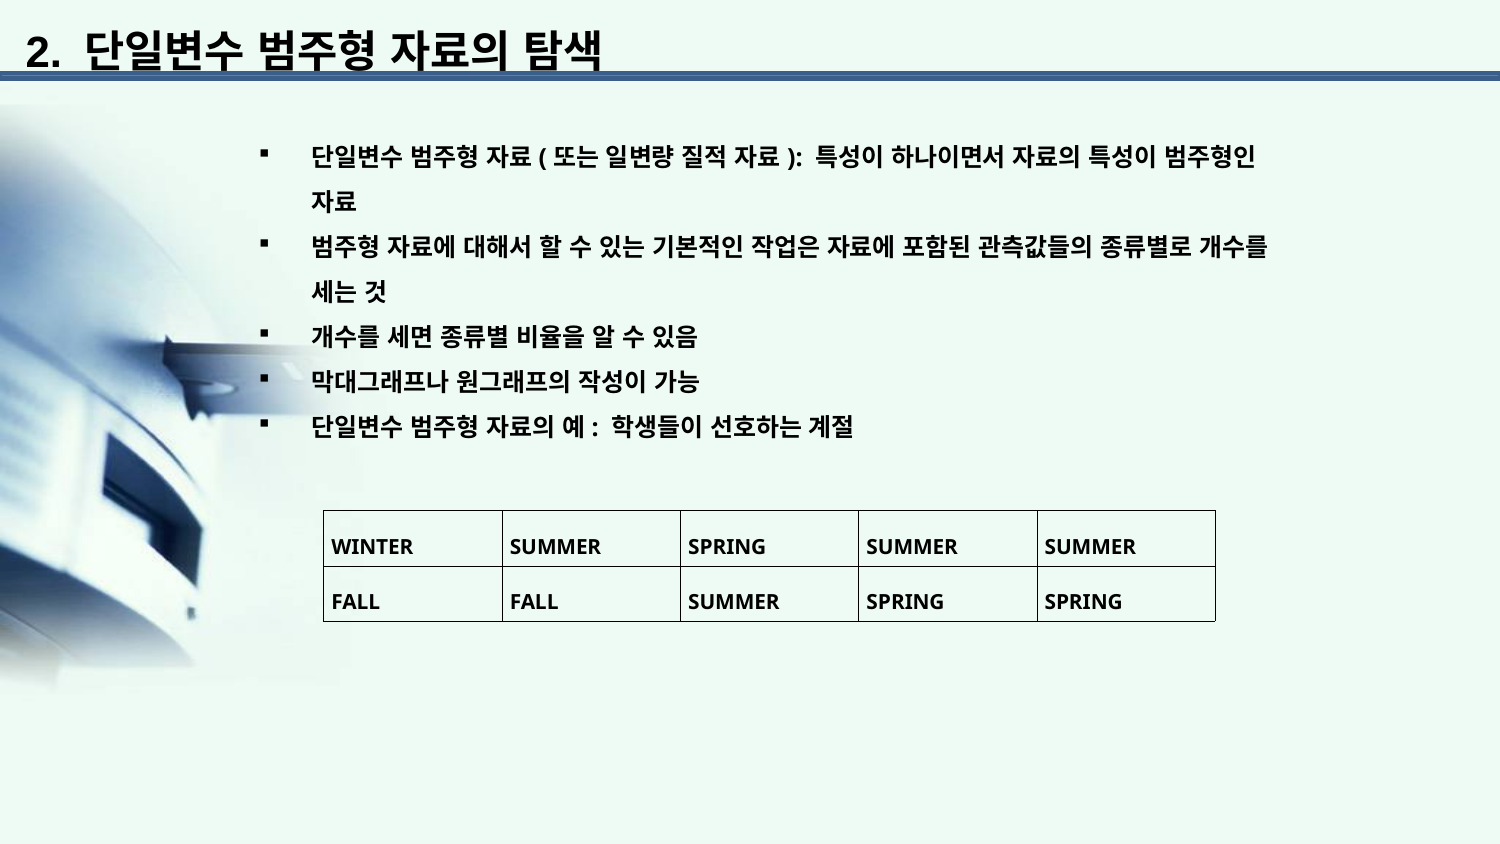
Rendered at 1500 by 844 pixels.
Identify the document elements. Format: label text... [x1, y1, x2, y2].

picture [0, 0, 1500, 71]
table_header SUMMER [859, 511, 1037, 566]
picture [0, 81, 1500, 844]
table_cell FALL [324, 567, 502, 621]
table_cell FALL [503, 567, 680, 621]
table_header SPRING [681, 511, 858, 566]
table_cell SPRING [859, 567, 1037, 621]
table_header SUMMER [503, 511, 680, 566]
table_cell SPRING [1038, 567, 1215, 621]
text_box 2. 단일변수 범주형 자료의 탐색 [14, 10, 1309, 95]
table_header WINTER [324, 511, 502, 566]
table_cell SUMMER [681, 567, 858, 621]
list 단일변수 범주형 자료(또는 일변량 질적 자료): 특성이 하나이면서 자료의 특성이 범주형인 자료 범주형 자료에 대해서 할 수 있는 기본적인 작업은 자료에 포함된 관측값들의 종류별로 개수를 세는 것 개수를 세면 종류별 비율을 알 수 있음 막대그래프나 원그래프의 작성이 가능 단일변수 범주형 자료의 예: 학생들이 선호하는 계절 [240, 95, 1293, 788]
table_header SUMMER [1038, 511, 1215, 566]
